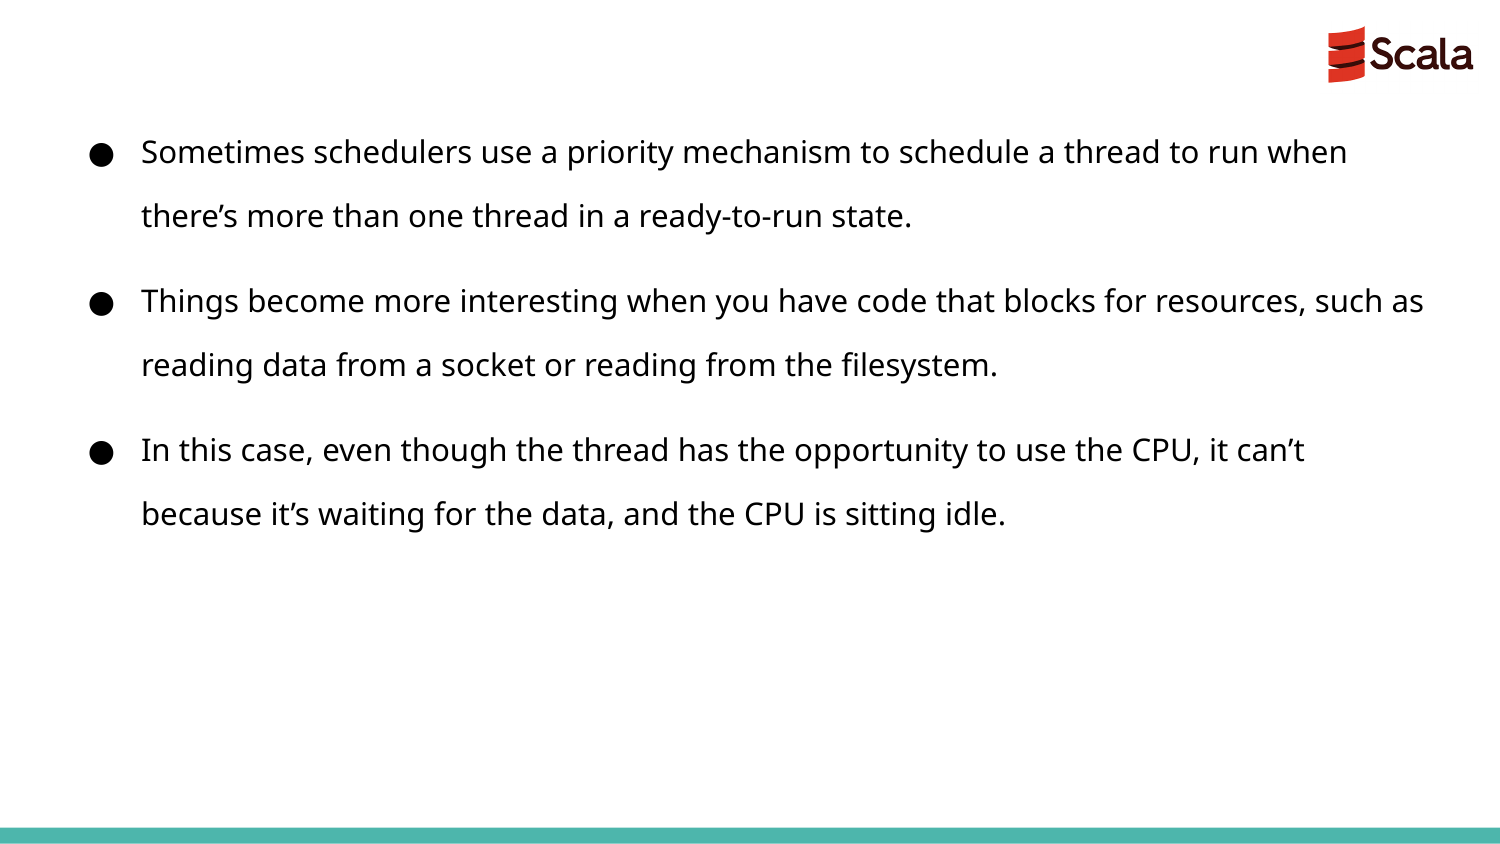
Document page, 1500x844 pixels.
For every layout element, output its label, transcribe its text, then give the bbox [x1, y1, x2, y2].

picture [1319, 20, 1479, 94]
list Sometimes schedulers use a priority mechanism to schedule a thread to run when there’s more than one thread in a ready-to-run state. Things become more interesting when you have code that blocks for resources, such as reading data from a socket or reading from the filesystem. In this case, even though the thread has the opportunity to use the CPU, it can’t because it’s waiting for the data, and the CPU is sitting idle. [51, 93, 1449, 750]
